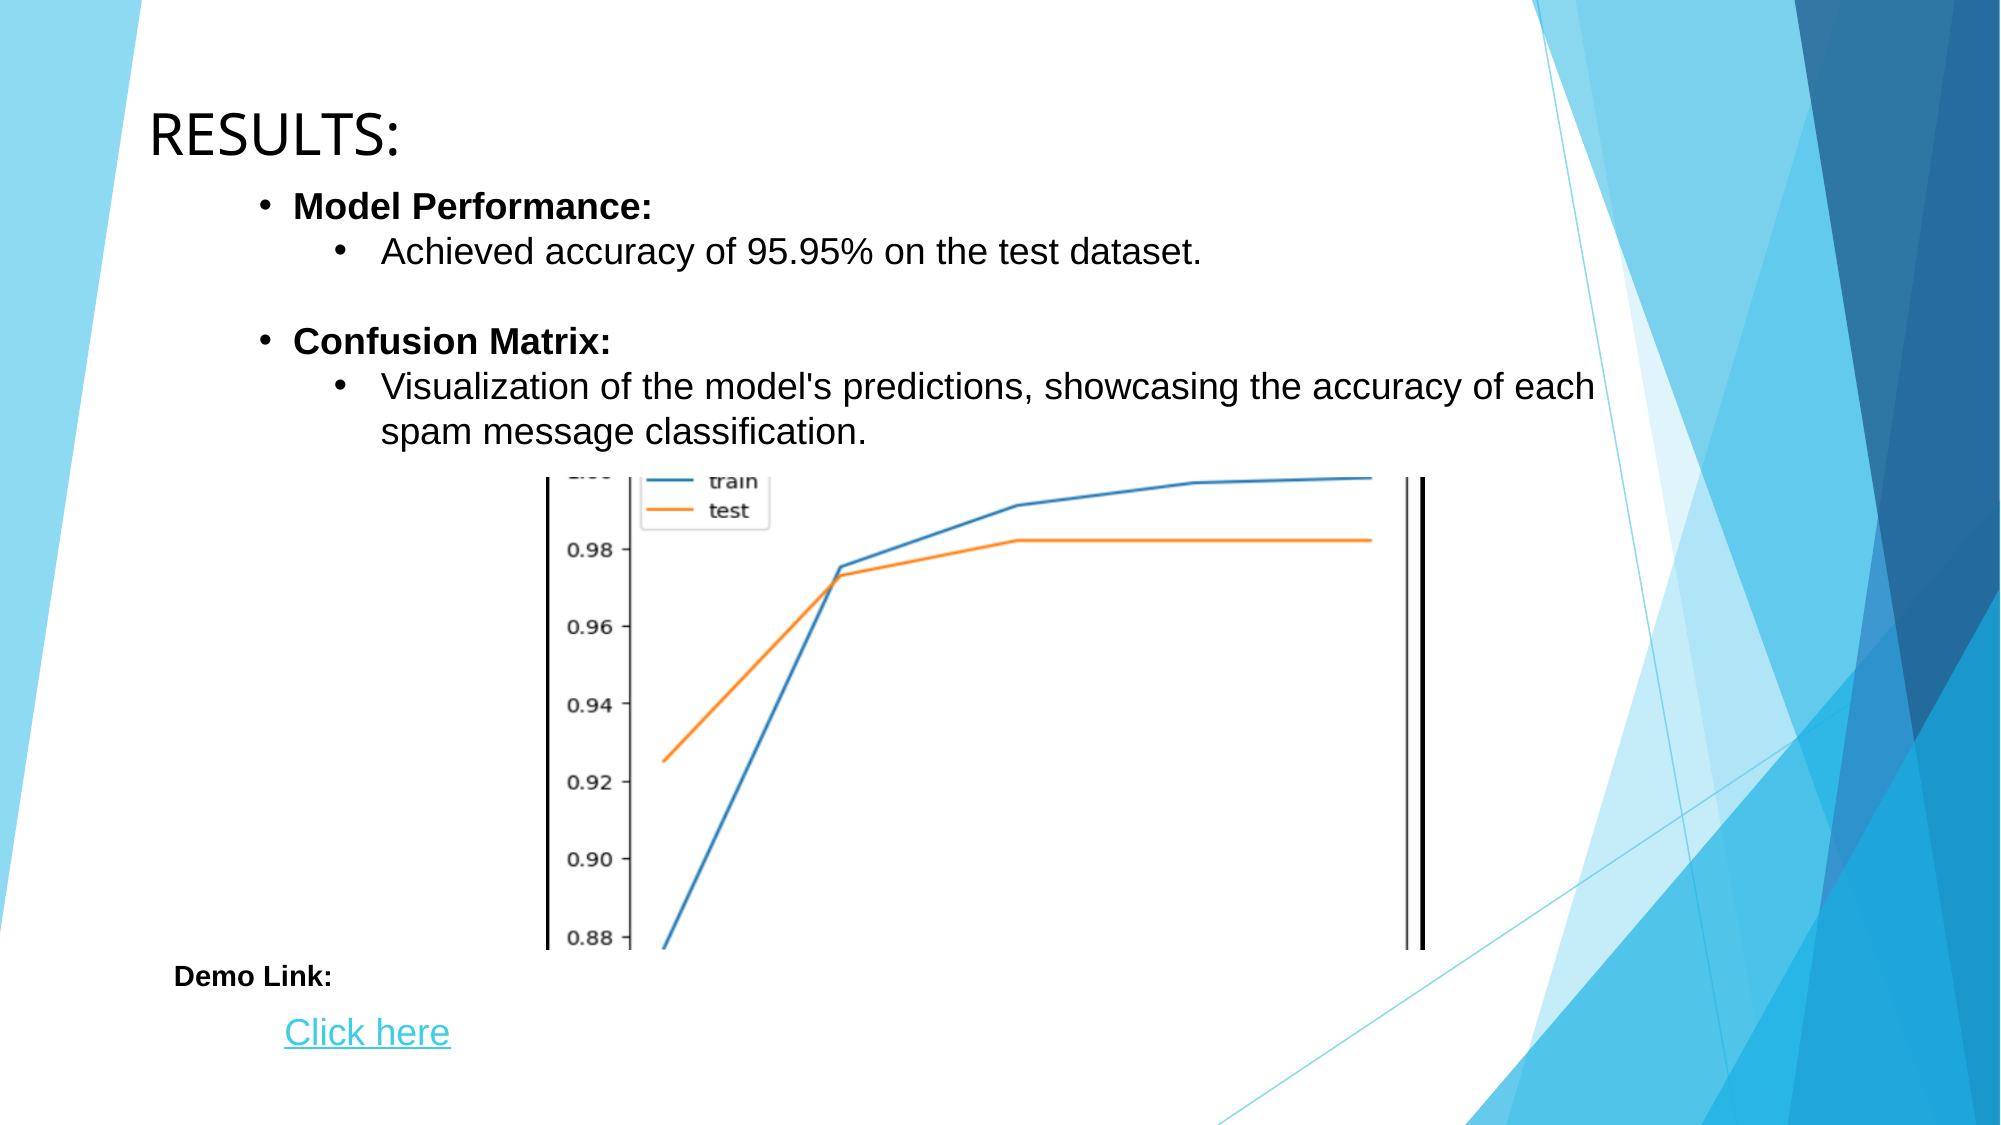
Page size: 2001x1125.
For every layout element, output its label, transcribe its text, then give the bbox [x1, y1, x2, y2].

text_box Demo Link: [159, 949, 348, 1000]
text_box Click here [269, 1000, 466, 1061]
picture [545, 477, 1426, 951]
text_box RESULTS: [133, 89, 715, 175]
text_box Model Performance: Achieved accuracy of 95.95% on the test dataset. Confusion Matrix: Visualization of the model's predictions, showcasing the accuracy of each spam message classification. [243, 174, 1618, 775]
